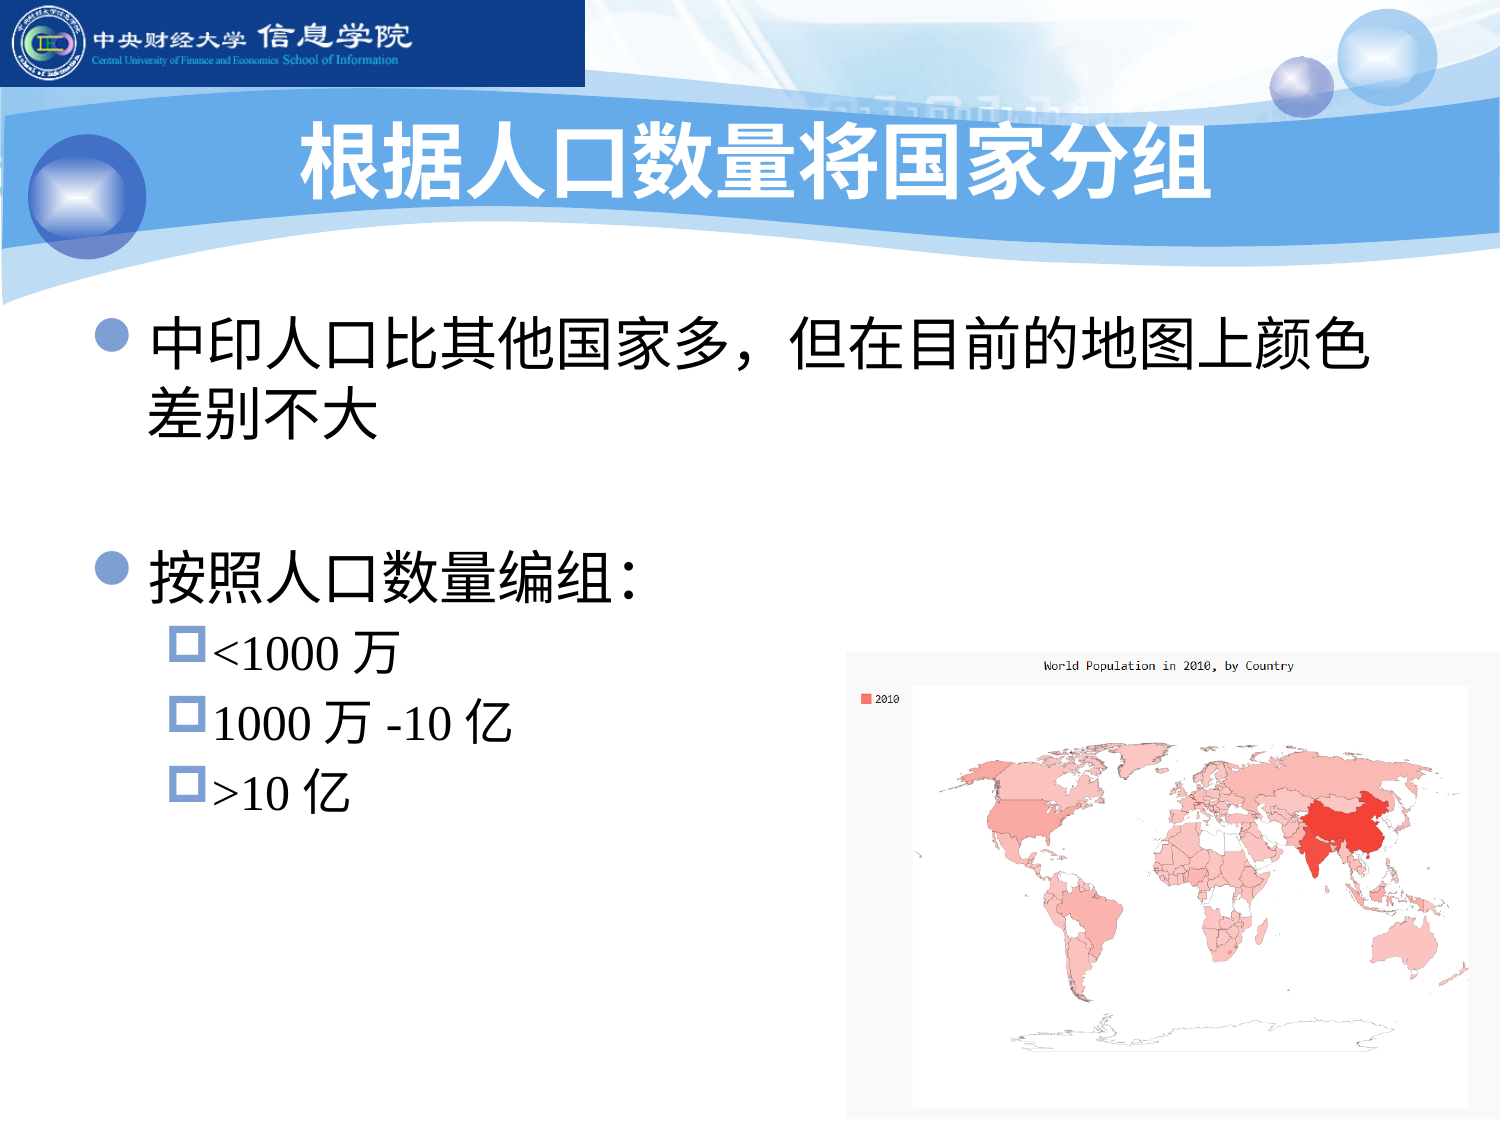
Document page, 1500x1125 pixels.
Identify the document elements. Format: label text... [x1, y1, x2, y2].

list 中印人口比其他国家多，但在目前的地图上颜色差别不大 按照人口数量编组： <1000万 1000万-10亿 >10亿 [75, 299, 1425, 1038]
picture [0, 0, 1500, 197]
title 根据人口数量将国家分组 [150, 112, 1363, 205]
picture [846, 652, 1500, 1119]
